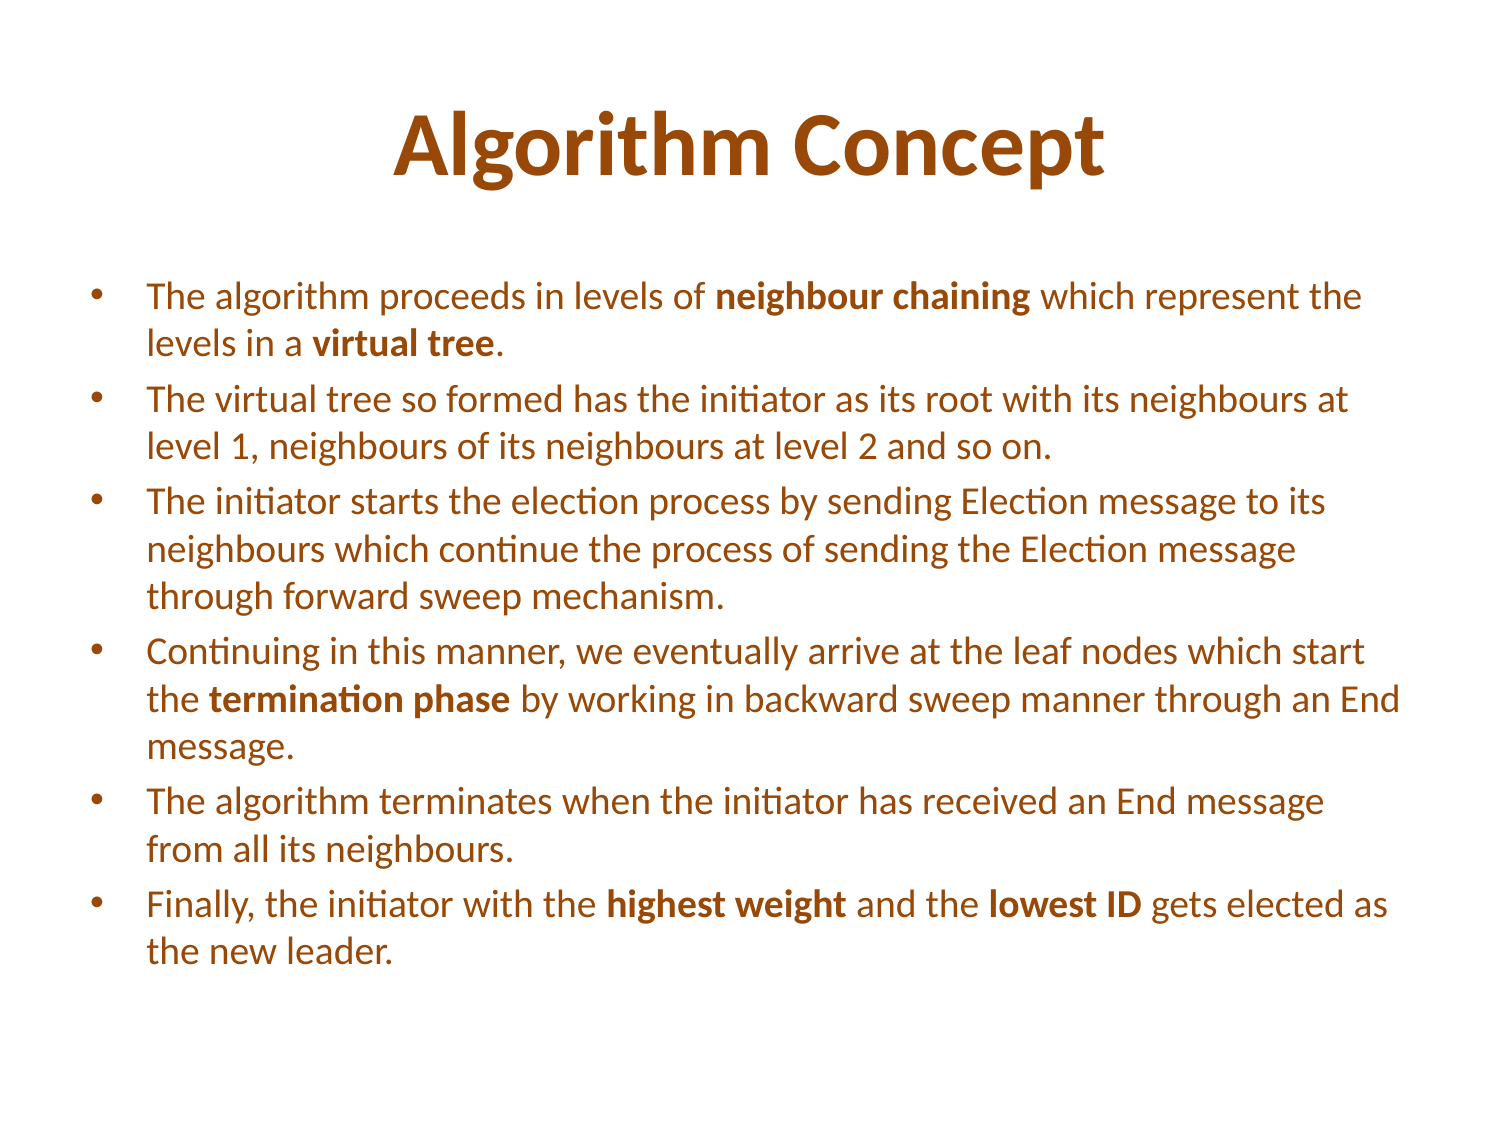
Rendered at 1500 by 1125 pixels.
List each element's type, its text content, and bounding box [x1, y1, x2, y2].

title Algorithm Concept [75, 45, 1425, 233]
list The algorithm proceeds in levels of neighbour chaining which represent the levels in a virtual tree. The virtual tree so formed has the initiator as its root with its neighbours at level 1, neighbours of its neighbours at level 2 and so on. The initiator starts the election process by sending Election message to its neighbours which continue the process of sending the Election message through forward sweep mechanism. Continuing in this manner, we eventually arrive at the leaf nodes which start the termination phase by working in backward sweep manner through an End message. The algorithm terminates when the initiator has received an End message from all its neighbours. Finally, the initiator with the highest weight and the lowest ID gets elected as the new leader. [75, 262, 1425, 1005]
